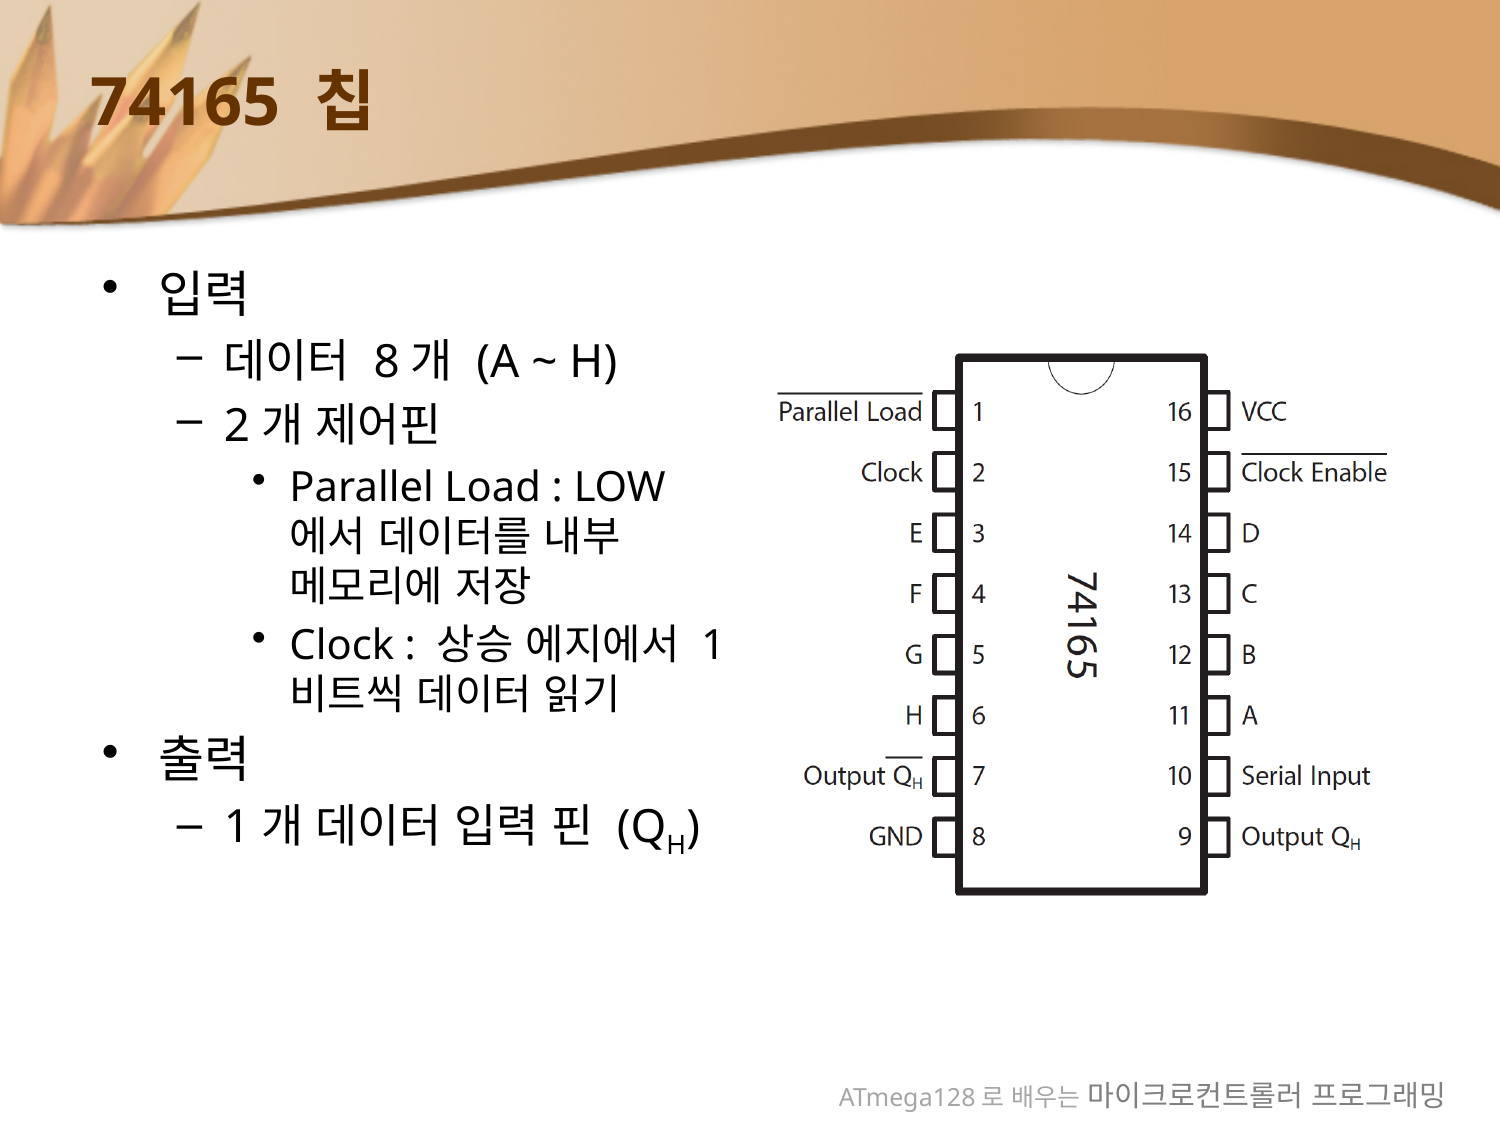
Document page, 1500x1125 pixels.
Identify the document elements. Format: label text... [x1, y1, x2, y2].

list 입력 데이터 8개 (A ~ H) 2개 제어핀 Parallel Load : LOW에서 데이터를 내부 메모리에 저장 Clock : 상승 에지에서 1비트씩 데이터 읽기 출력 1개 데이터 입력 핀 (QH) [86, 255, 750, 1047]
title 74165 칩 [75, 47, 1376, 150]
picture [0, 0, 1500, 1125]
